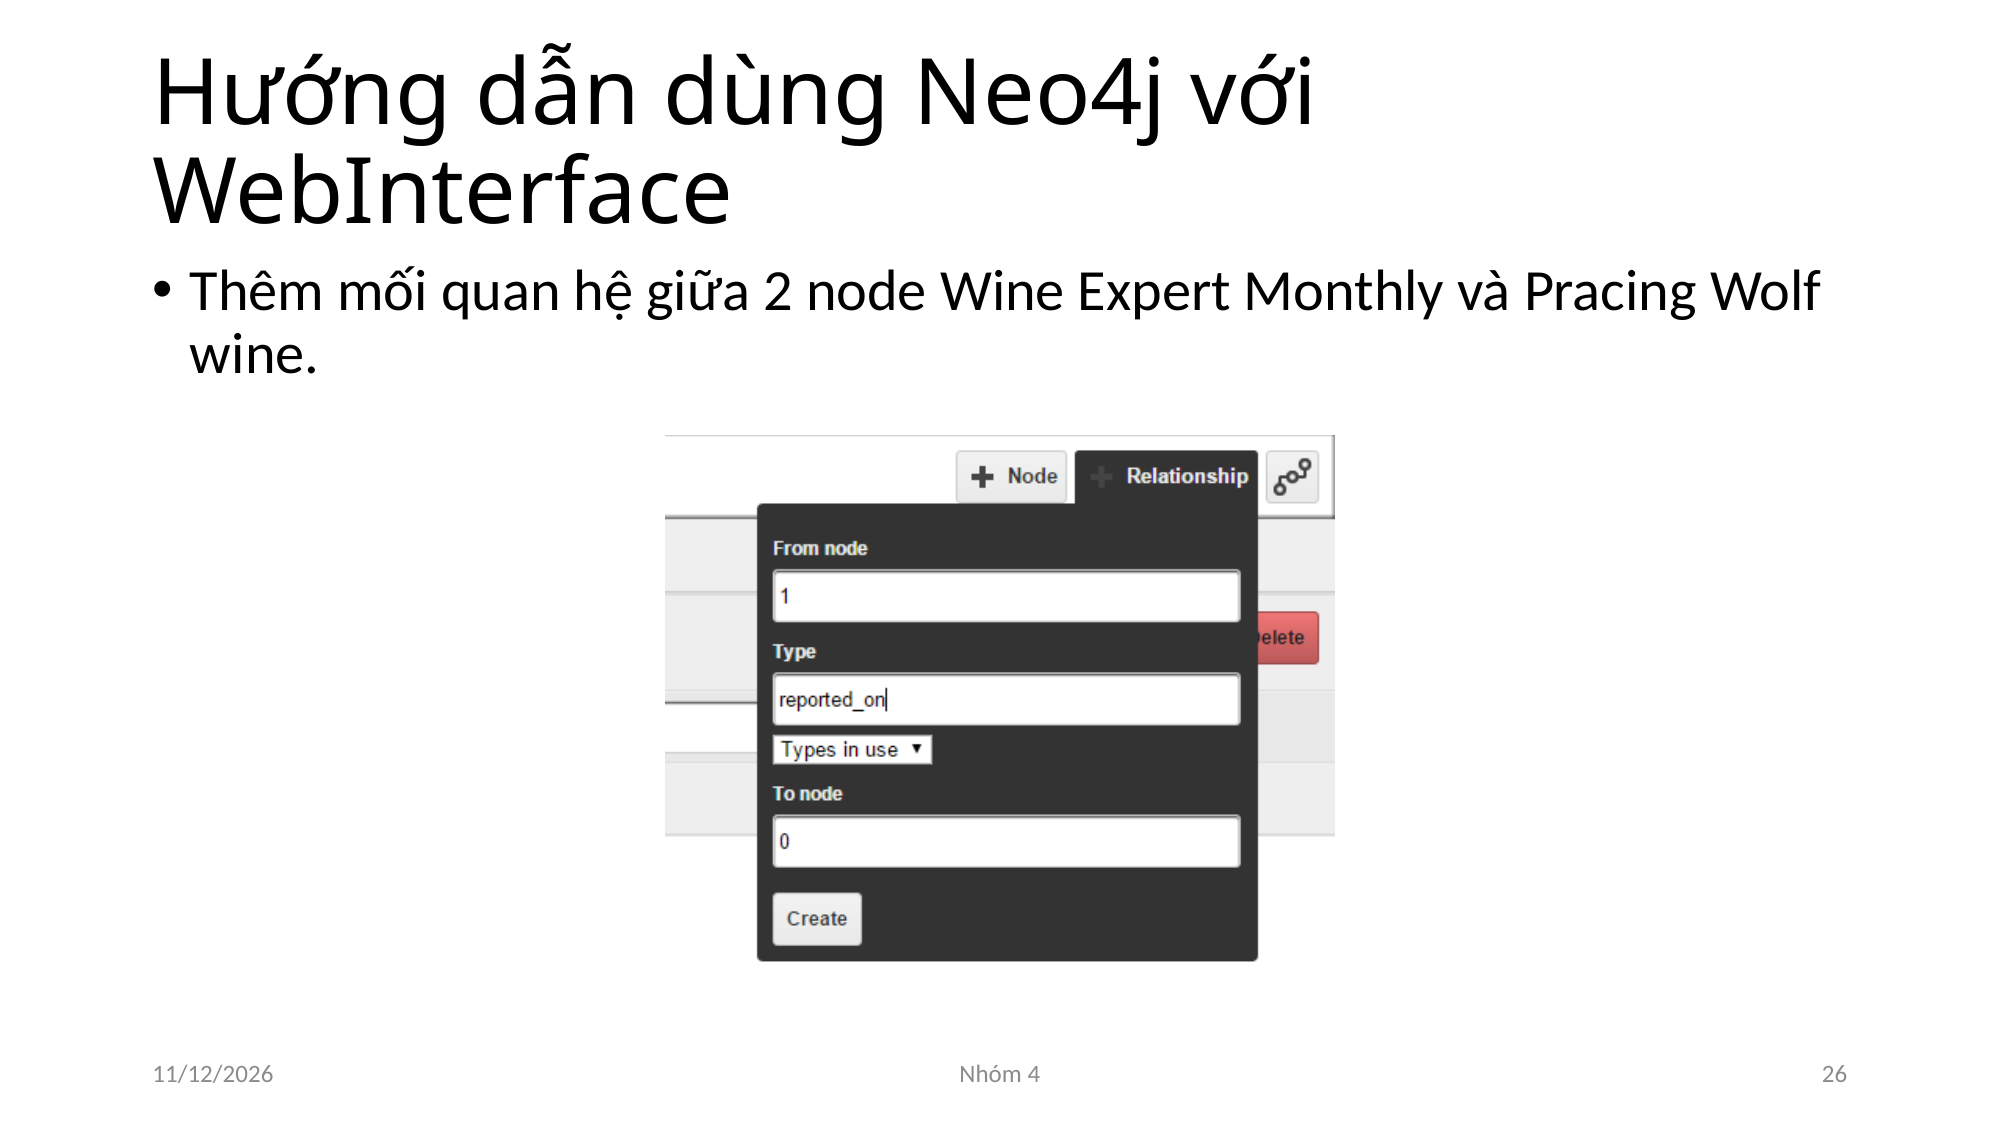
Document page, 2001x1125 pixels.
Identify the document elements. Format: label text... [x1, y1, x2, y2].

footer Nhóm 4 [662, 1042, 1338, 1103]
list Thêm mối quan hệ giữa 2 node Wine Expert Monthly và Pracing Wolf wine. [137, 252, 1863, 1014]
slide_number 26 [1412, 1042, 1863, 1103]
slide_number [137, 1042, 588, 1103]
title Hướng dẫn dùng Neo4j với WebInterface [137, 59, 1863, 229]
picture [665, 435, 1335, 982]
